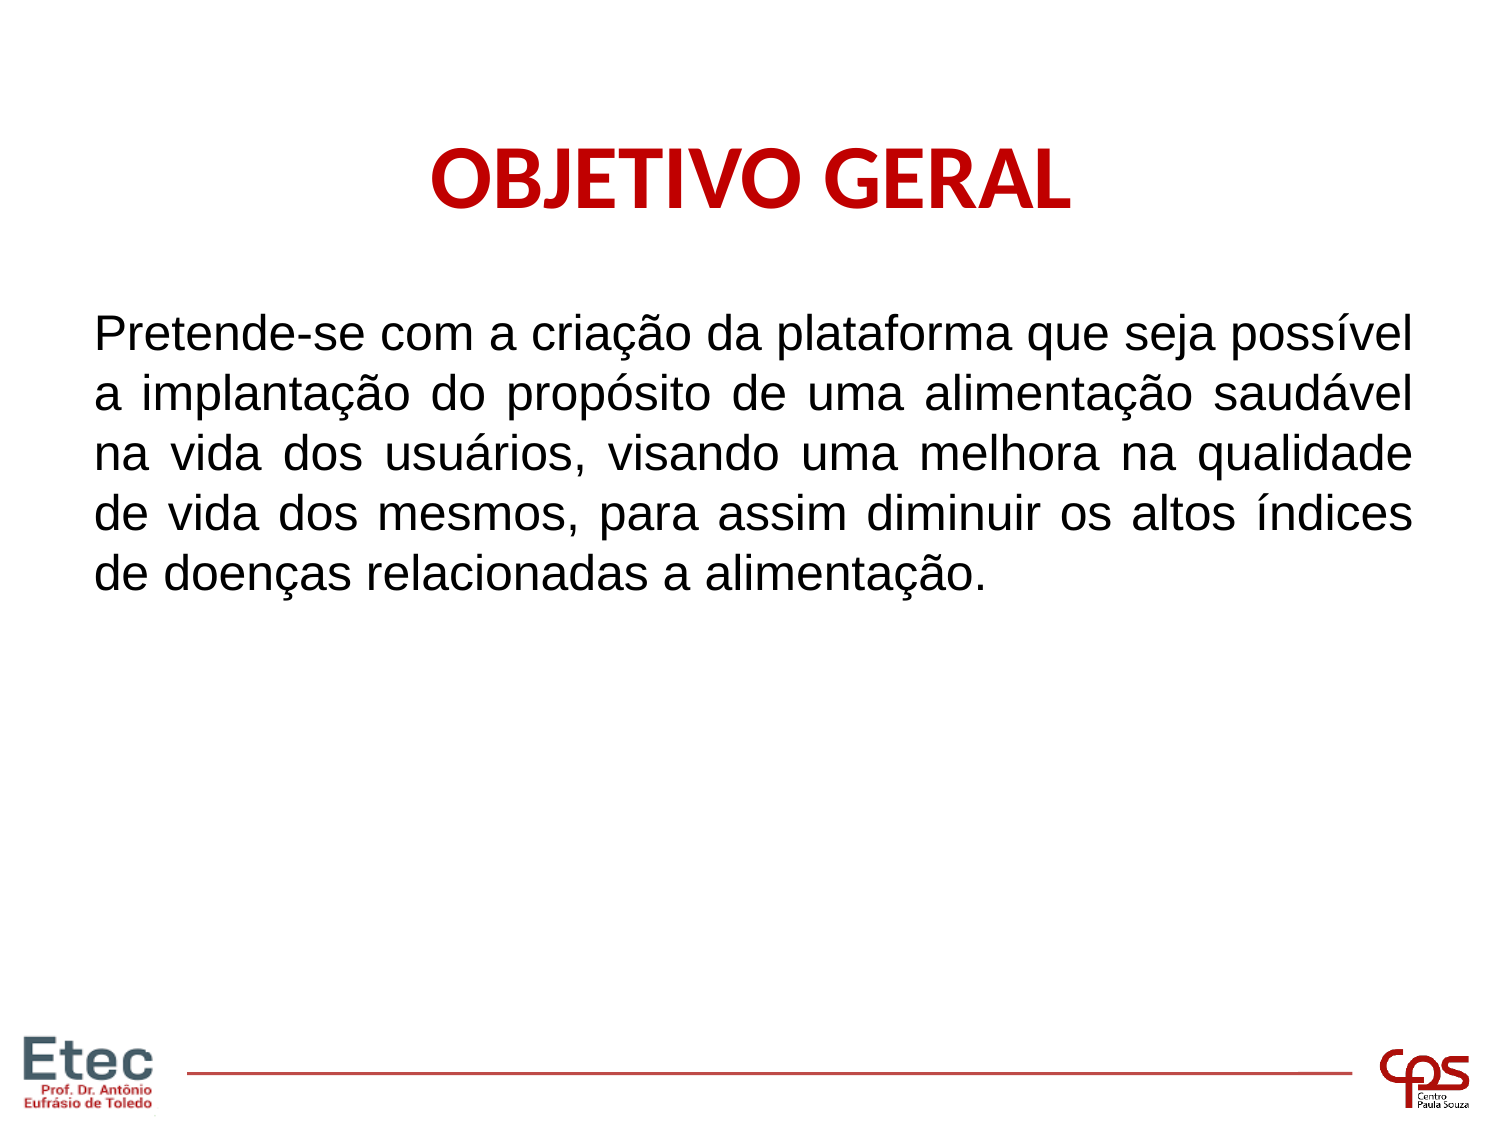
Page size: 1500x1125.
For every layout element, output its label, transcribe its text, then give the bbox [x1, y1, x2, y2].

title OBJETIVO GERAL [76, 78, 1427, 266]
picture [1352, 1025, 1474, 1122]
picture [0, 1021, 187, 1125]
text_box Pretende-se com a criação da plataforma que seja possível a implantação do propósito de uma alimentação saudável na vida dos usuários, visando uma melhora na qualidade de vida dos mesmos, para assim diminuir os altos índices de doenças relacionadas a alimentação. [78, 219, 1429, 681]
